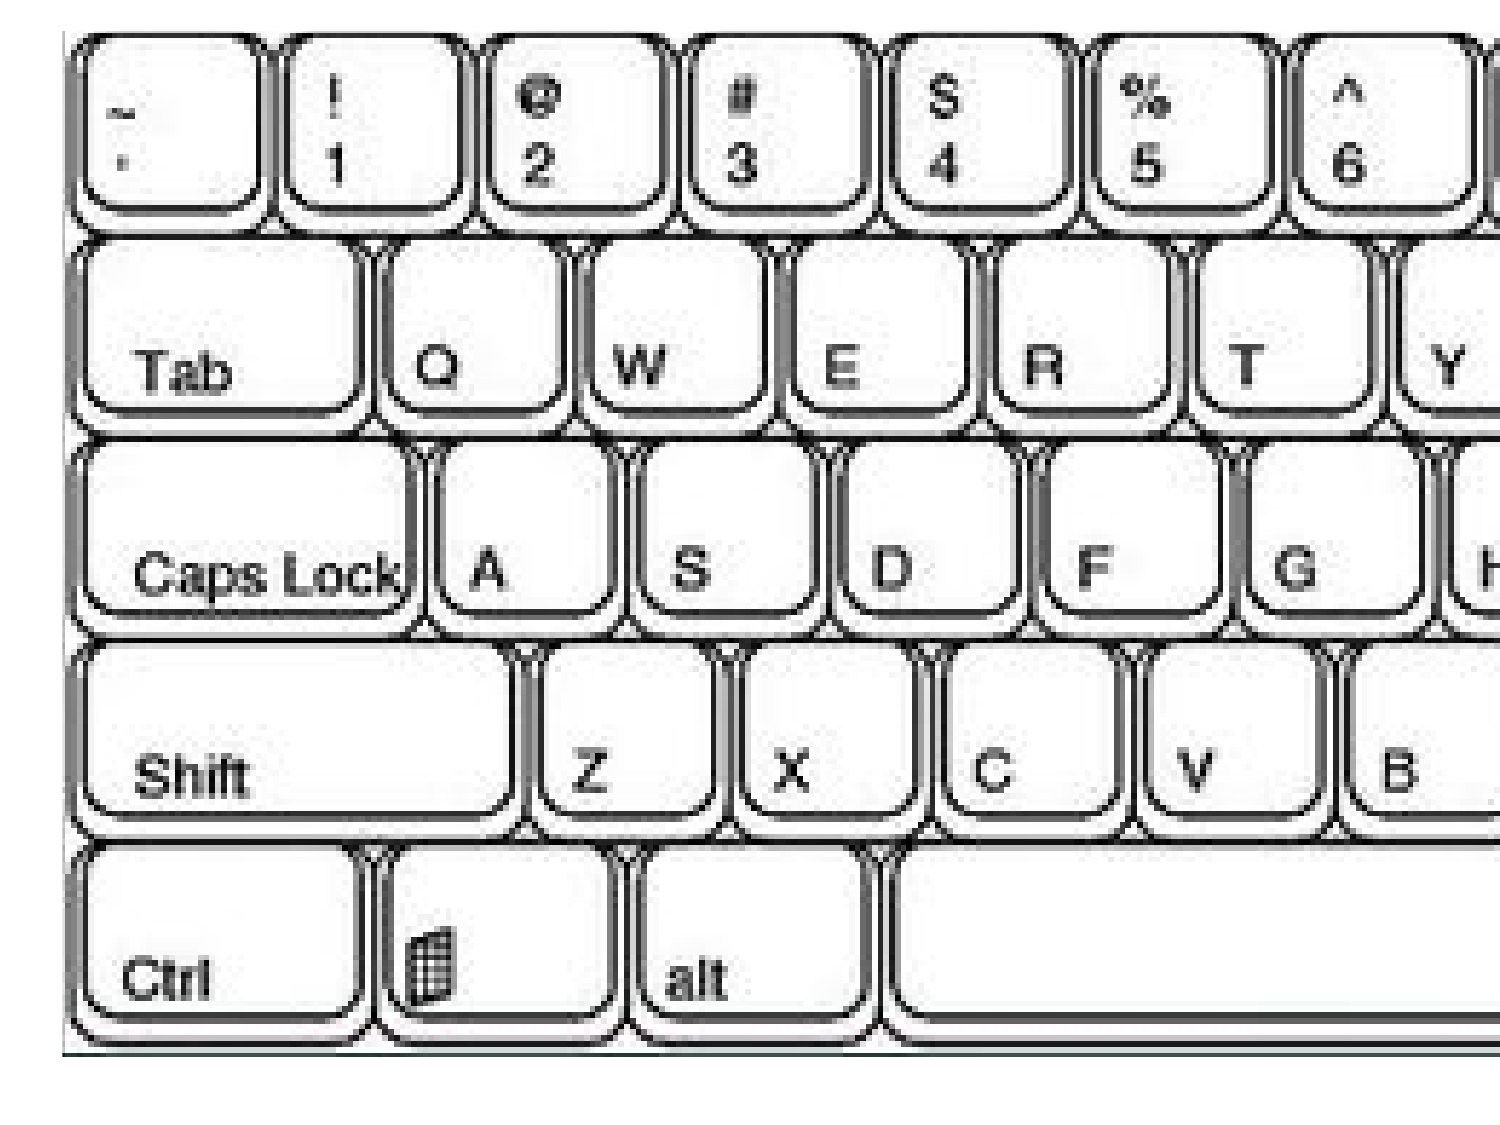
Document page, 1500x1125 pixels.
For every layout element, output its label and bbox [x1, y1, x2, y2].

picture [62, 30, 1500, 1057]
